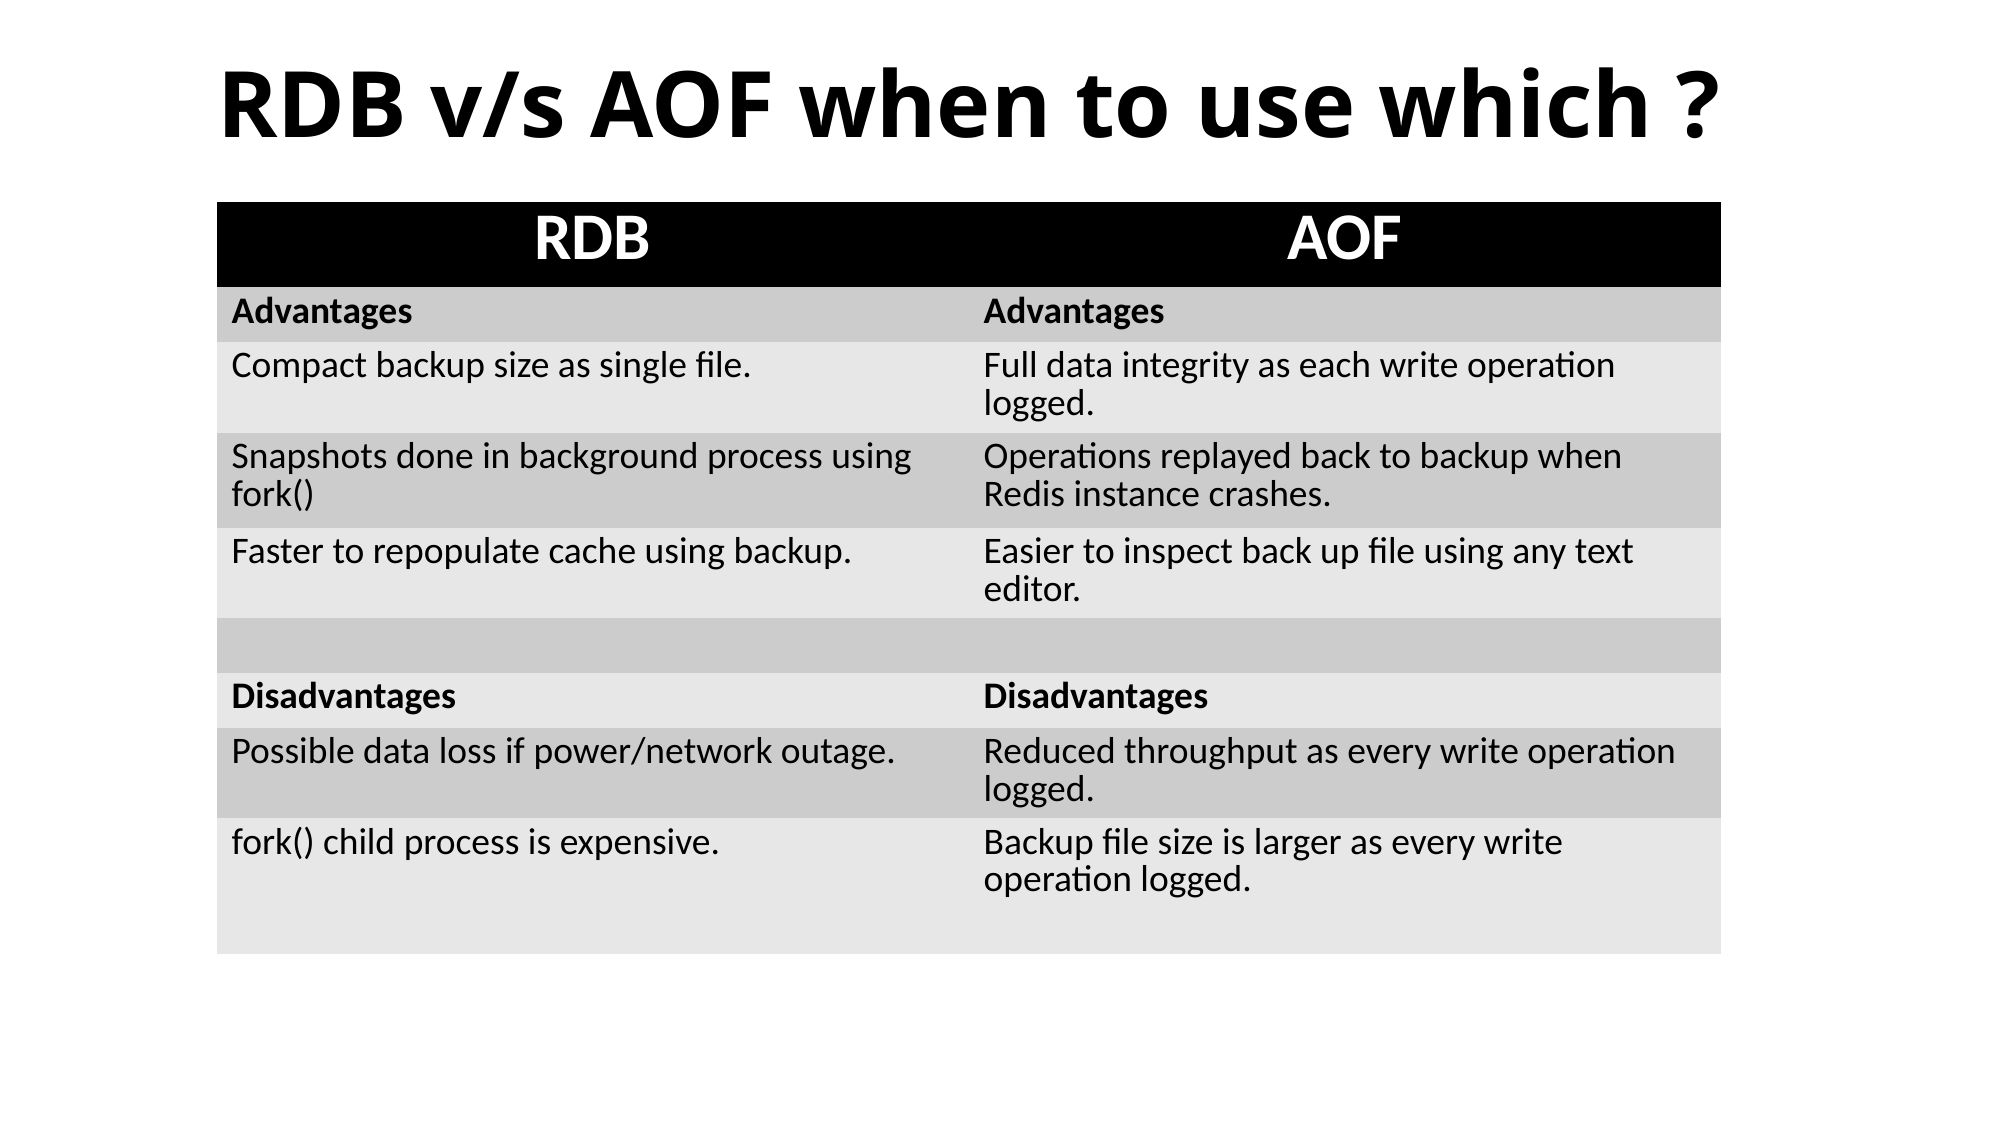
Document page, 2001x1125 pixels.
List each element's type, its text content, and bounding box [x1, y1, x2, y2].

table_cell Advantages [217, 287, 969, 342]
table_cell Backup file size is larger as every write operation logged. [969, 818, 1721, 954]
table_cell Faster to repopulate cache using backup. [217, 528, 969, 618]
title RDB v/s AOF when to use which ? [202, 37, 1928, 180]
table_cell Operations replayed back to backup when Redis instance crashes. [969, 433, 1721, 528]
table_cell Advantages [969, 287, 1721, 342]
table_cell Easier to inspect back up file using any text editor. [969, 528, 1721, 618]
table_cell [217, 618, 969, 673]
table_cell [969, 618, 1721, 673]
table_header AOF [969, 202, 1721, 287]
table_cell Full data integrity as each write operation logged. [969, 342, 1721, 433]
table_cell Disadvantages [969, 673, 1721, 728]
table_cell Compact backup size as single file. [217, 342, 969, 433]
table_cell Disadvantages [217, 673, 969, 728]
table_cell fork() child process is expensive. [217, 818, 969, 954]
table_cell Reduced throughput as every write operation logged. [969, 728, 1721, 818]
table_cell Snapshots done in background process using fork() [217, 433, 969, 528]
table_cell Possible data loss if power/network outage. [217, 728, 969, 818]
table_header RDB [217, 202, 969, 287]
